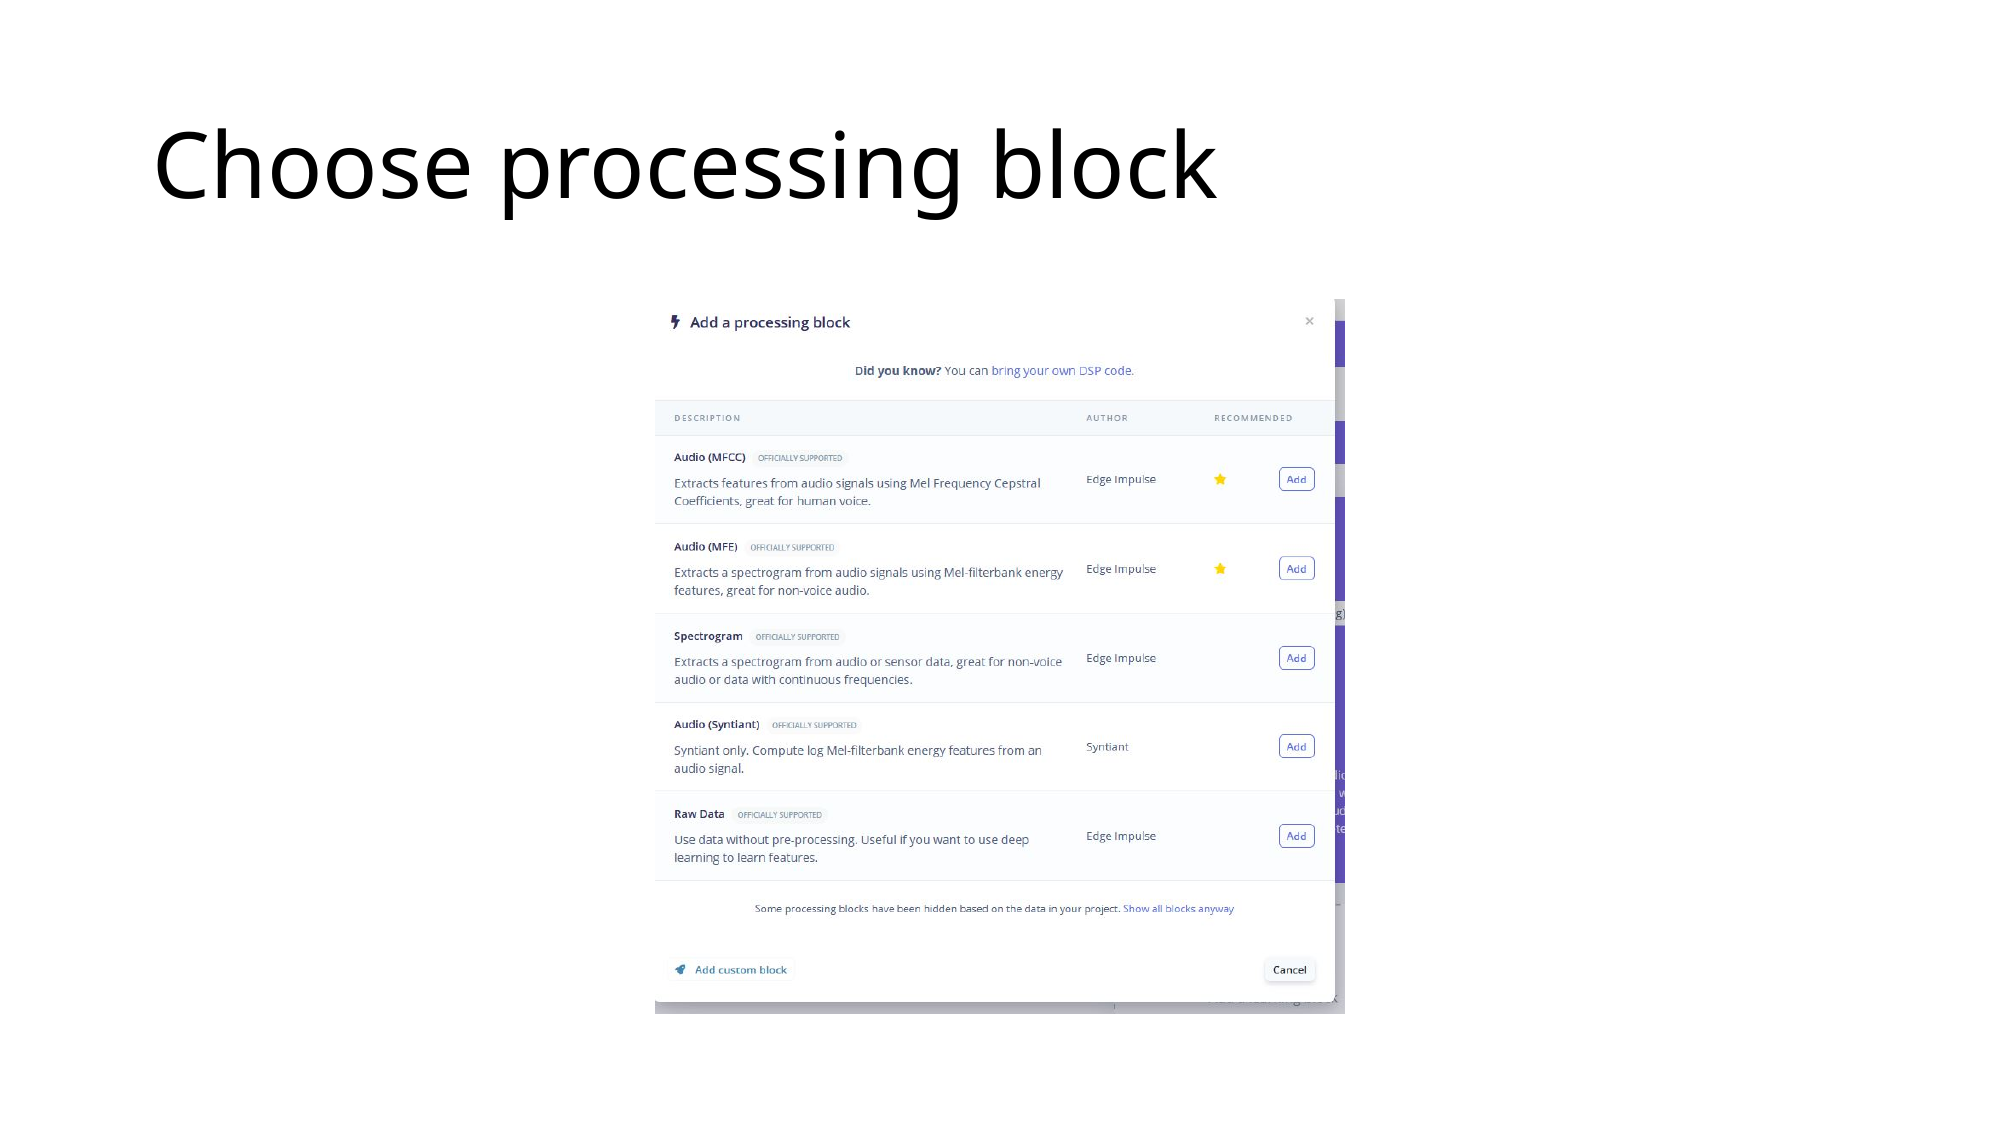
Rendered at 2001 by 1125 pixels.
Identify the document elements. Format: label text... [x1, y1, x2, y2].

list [655, 299, 1345, 1014]
title Choose processing block [137, 59, 1863, 278]
